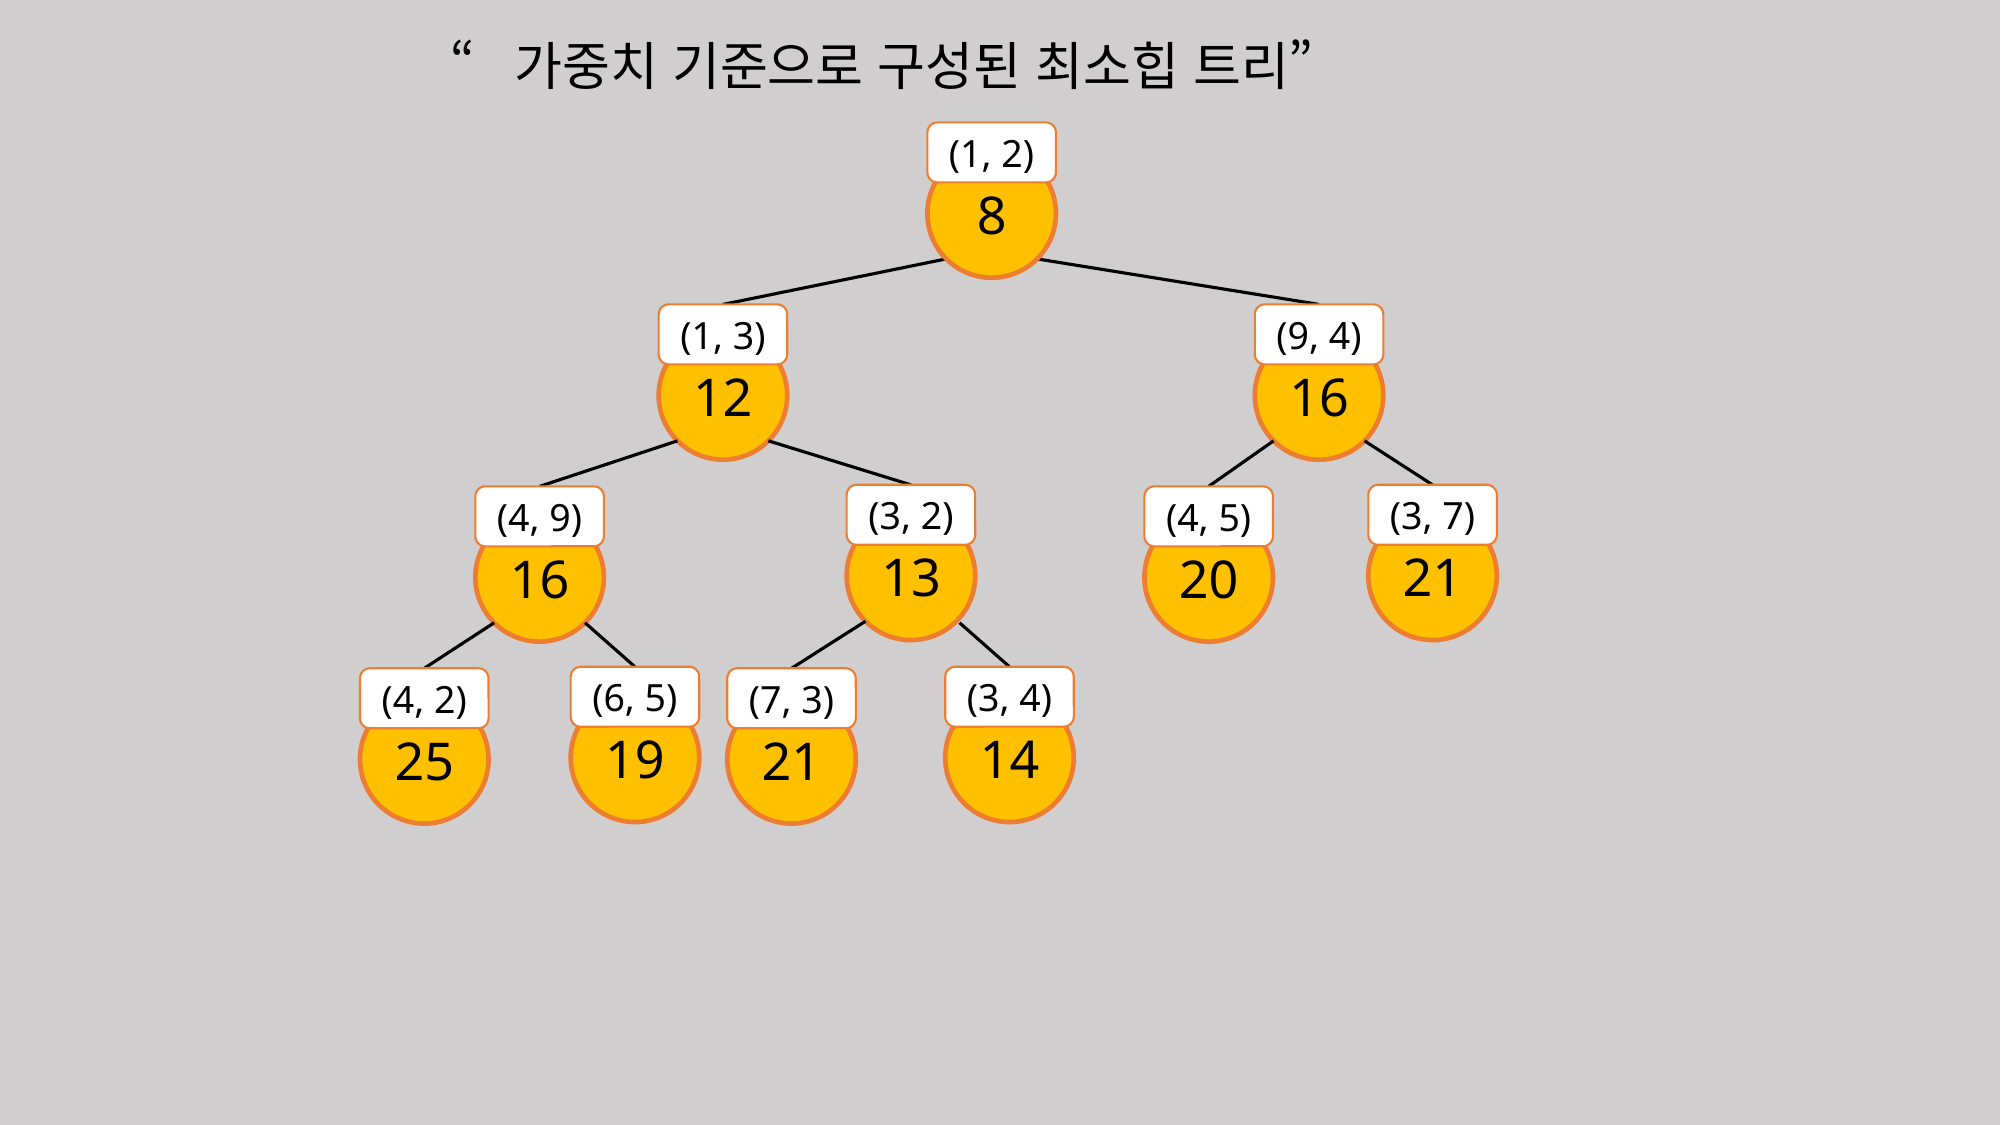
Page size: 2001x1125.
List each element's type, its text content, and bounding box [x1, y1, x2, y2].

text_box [945, 666, 1074, 823]
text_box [424, 622, 495, 669]
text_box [959, 622, 1010, 666]
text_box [1364, 440, 1433, 485]
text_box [727, 668, 856, 824]
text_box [1144, 486, 1273, 642]
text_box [584, 622, 635, 666]
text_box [1037, 258, 1320, 305]
text_box “가중치 기준으로 구성된 최소힙 트리” [435, 25, 1329, 104]
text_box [359, 668, 489, 824]
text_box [475, 486, 604, 642]
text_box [1368, 484, 1497, 641]
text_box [846, 484, 976, 641]
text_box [570, 666, 700, 823]
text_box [1254, 304, 1384, 460]
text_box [658, 304, 788, 460]
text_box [768, 440, 911, 485]
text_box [539, 440, 678, 487]
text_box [927, 122, 1056, 278]
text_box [722, 258, 947, 305]
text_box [1208, 440, 1274, 487]
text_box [791, 621, 866, 669]
